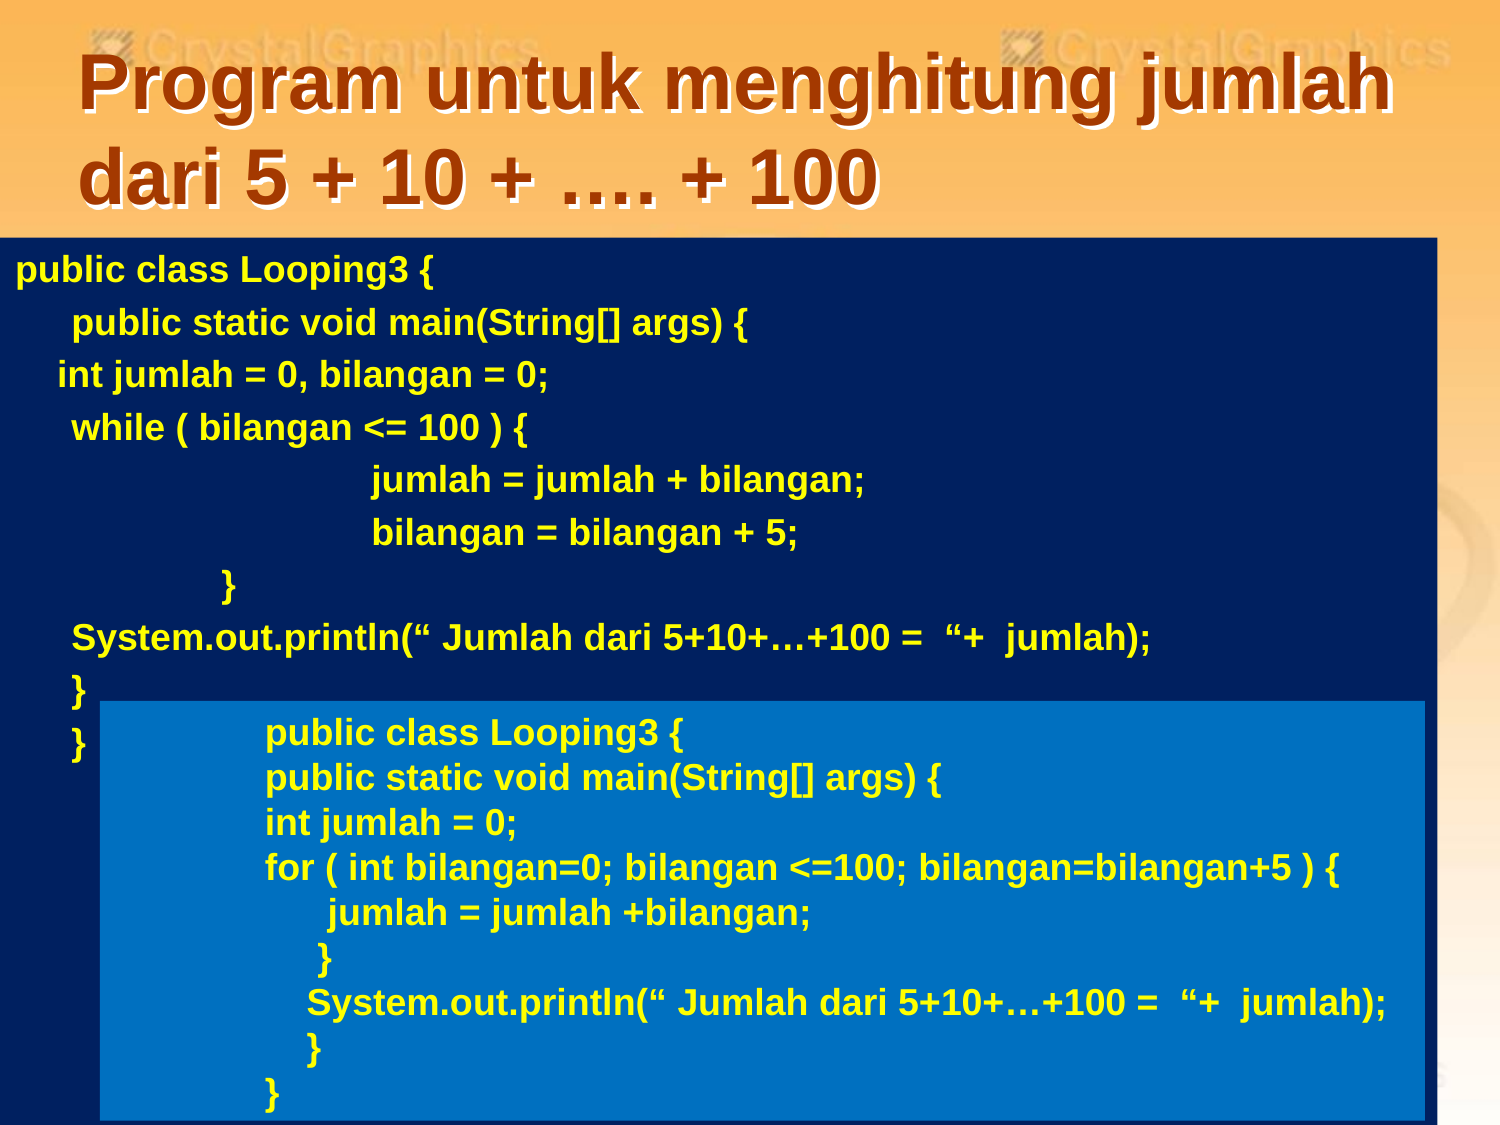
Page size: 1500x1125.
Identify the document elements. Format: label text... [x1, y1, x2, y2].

list public class Looping3 { public static void main(String[] args) { int jumlah = 0, bilangan = 0; while ( bilangan <= 100 ) { jumlah = jumlah + bilangan; bilangan = bilangan + 5; } System.out.println(“ Jumlah dari 5+10+…+100 = “+ jumlah); } } [0, 237, 1438, 1125]
text_box public class Looping3 { public static void main(String[] args) { int jumlah = 0; for ( int bilangan=0; bilangan <=100; bilangan=bilangan+5 ) { jumlah = jumlah +bilangan; } System.out.println(“ Jumlah dari 5+10+…+100 = “+ jumlah); } } [99, 700, 1425, 1121]
picture [0, 0, 1500, 1125]
title Program untuk menghitung jumlah dari 5 + 10 + …. + 100 [62, 37, 1438, 213]
